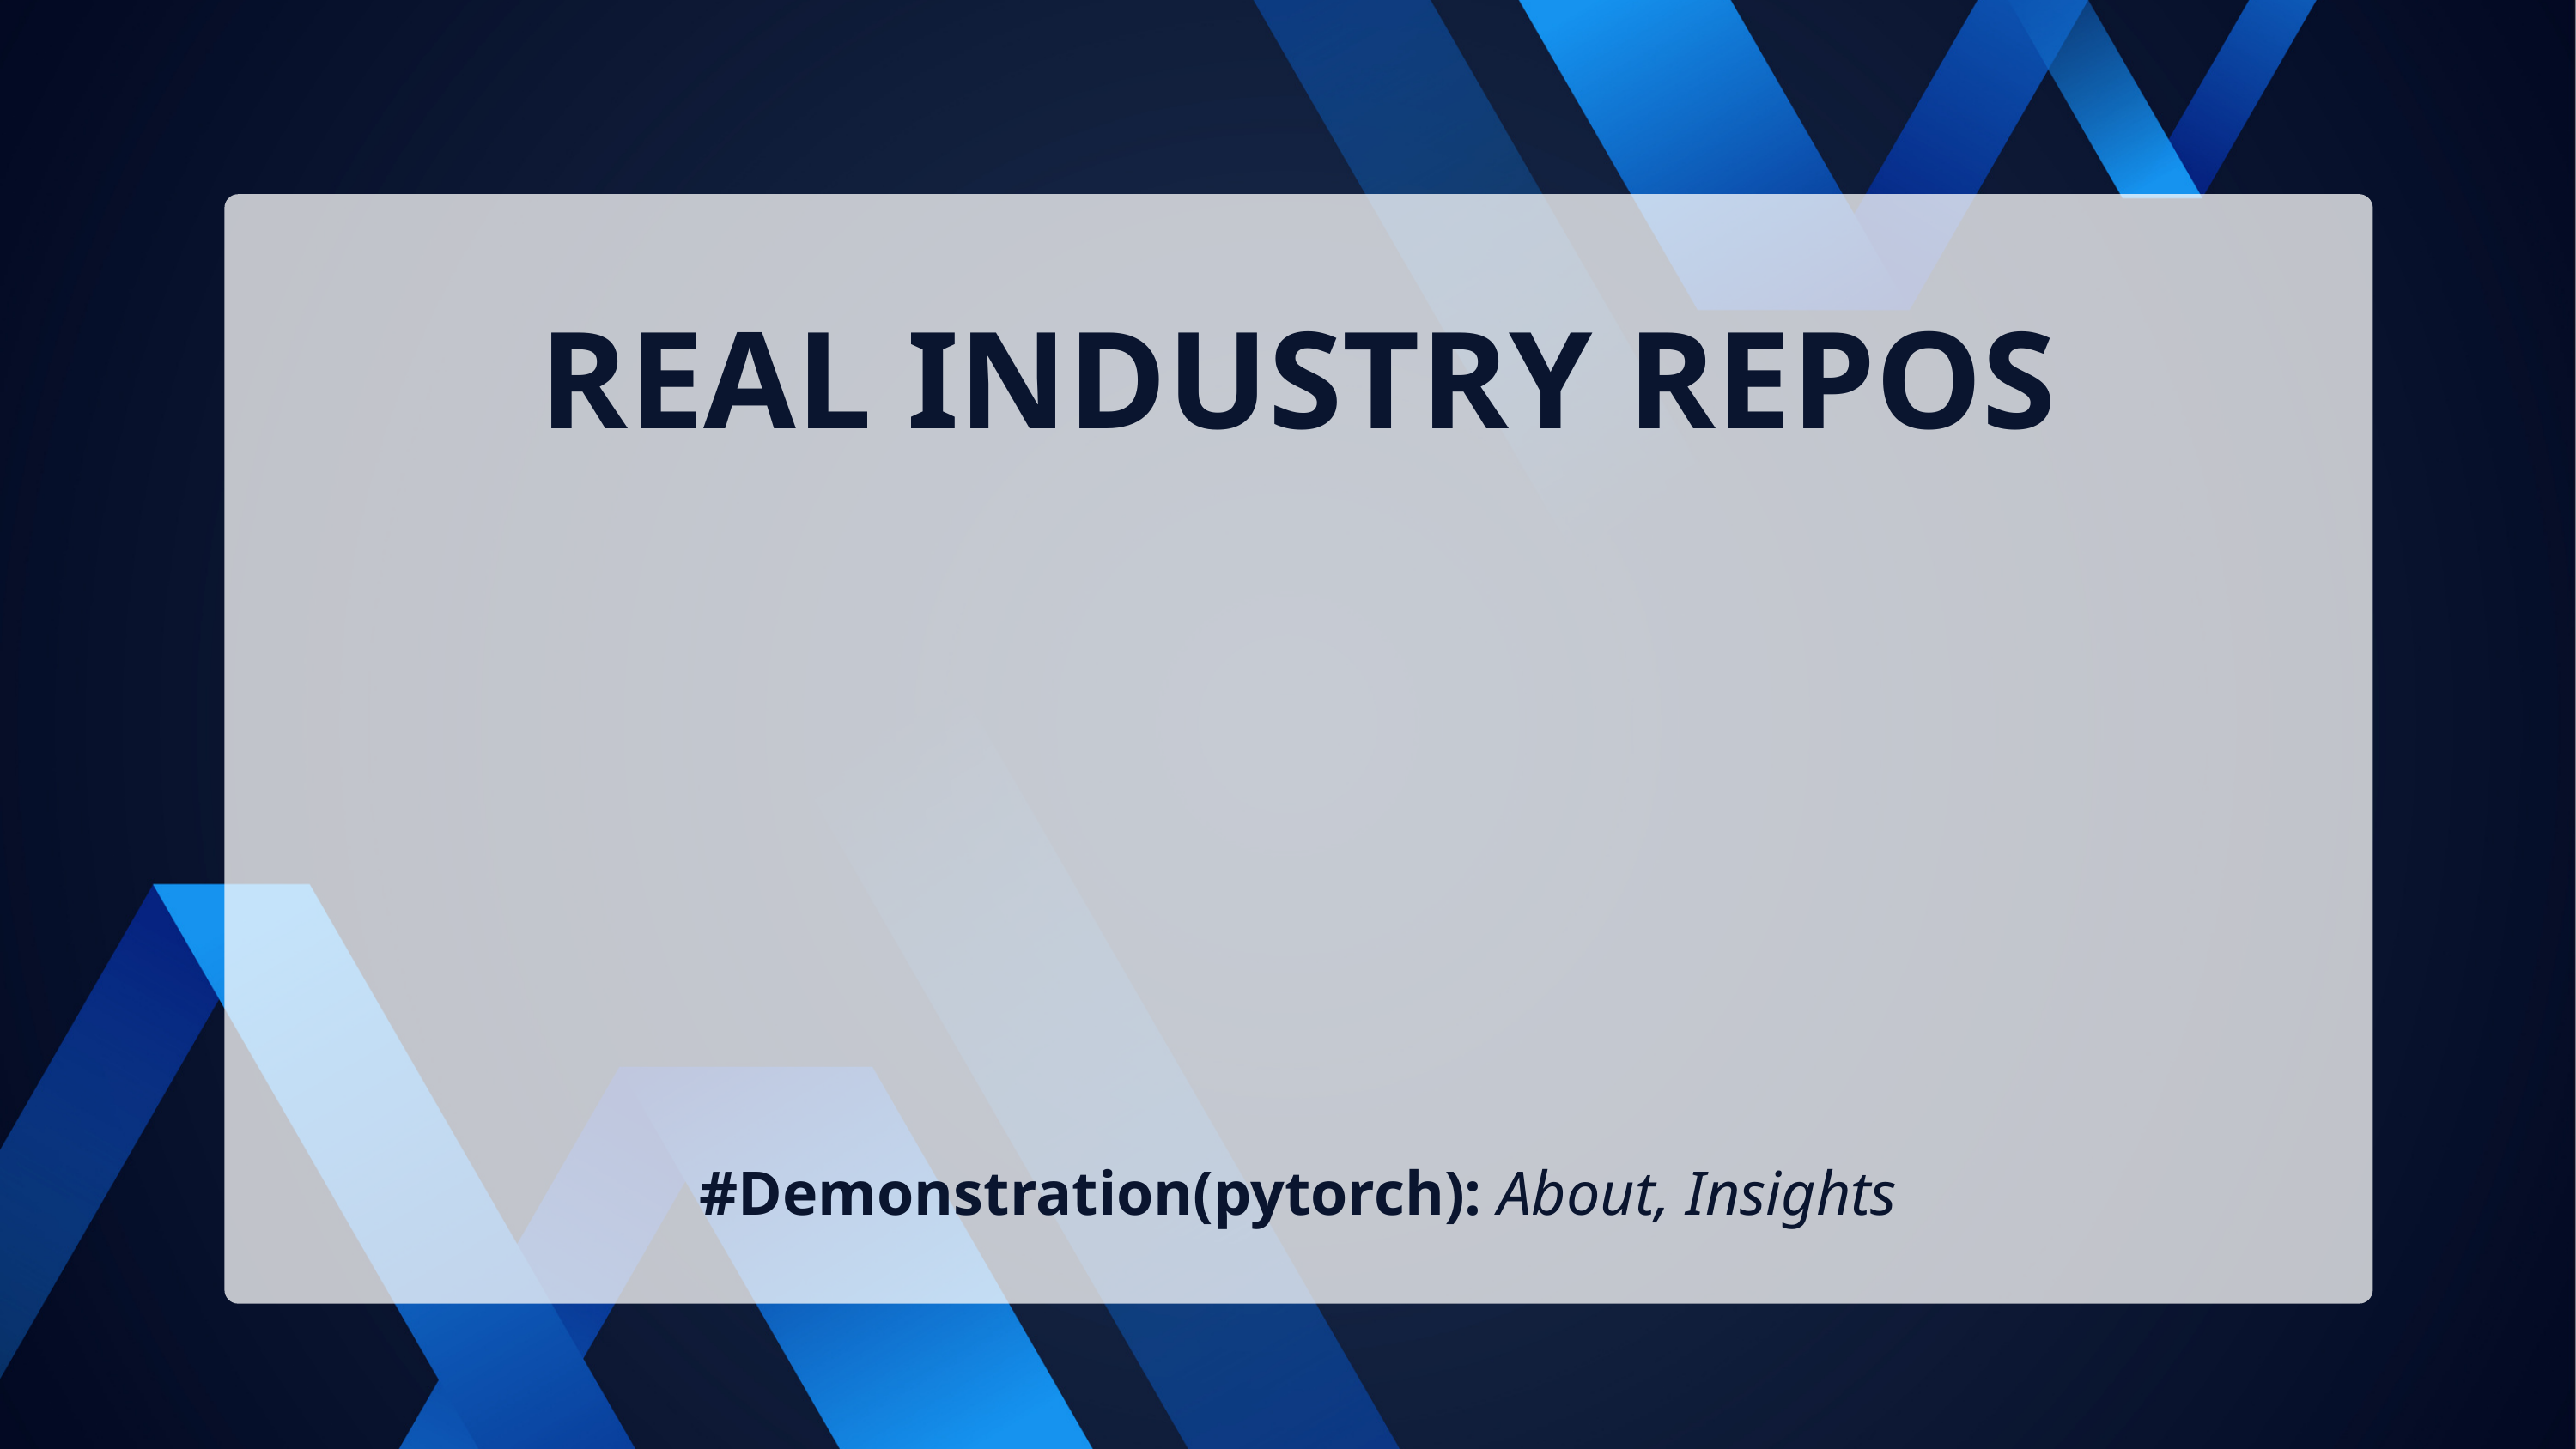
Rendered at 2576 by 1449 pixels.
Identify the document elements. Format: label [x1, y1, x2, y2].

text_box [224, 193, 2373, 1304]
text_box [0, 0, 2576, 1449]
